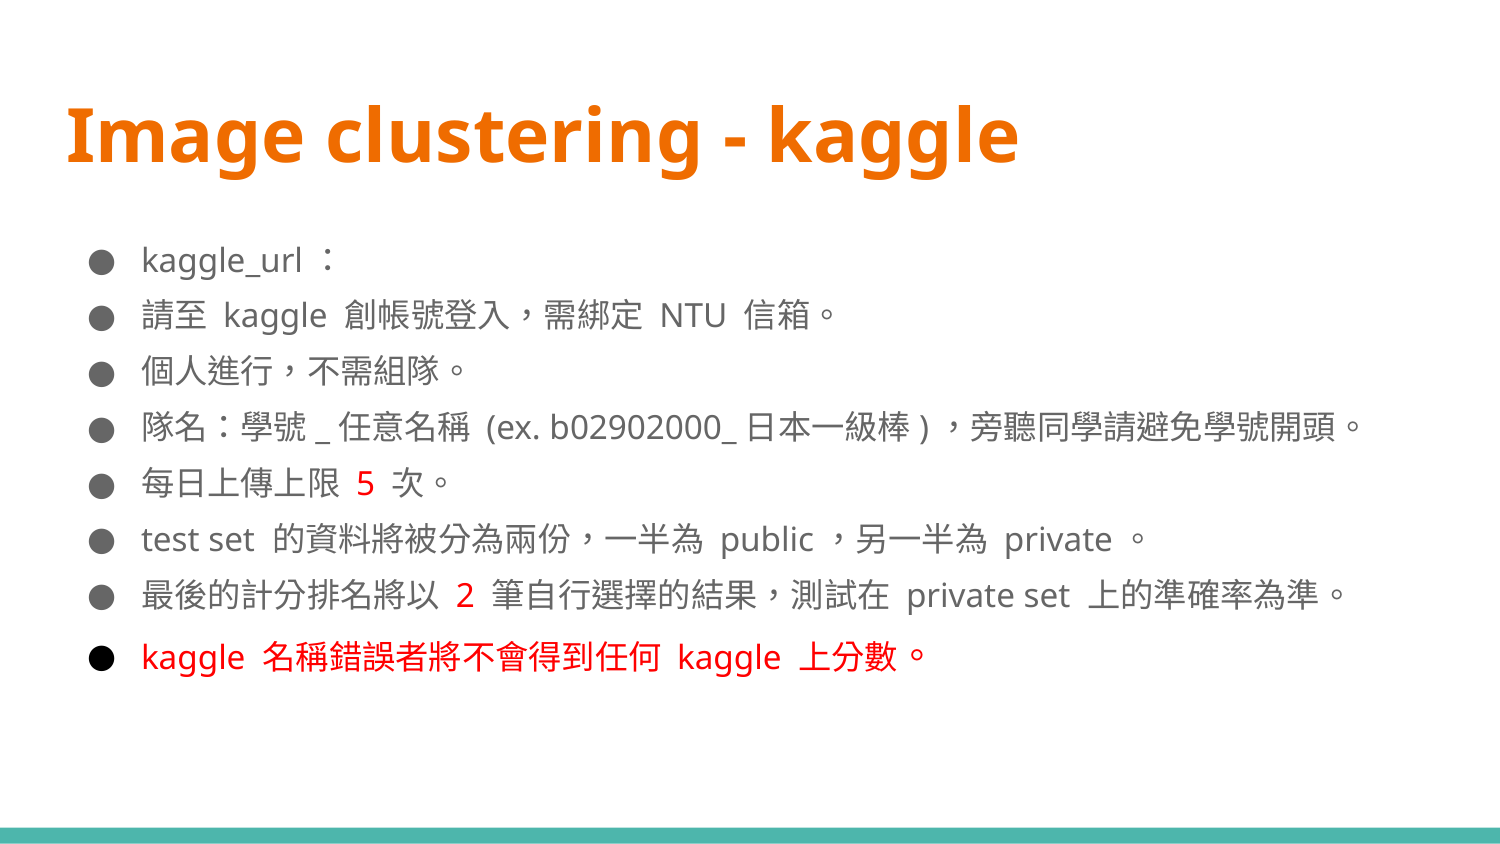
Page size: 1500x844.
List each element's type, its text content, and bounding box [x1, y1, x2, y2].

title Image clustering - kaggle [51, 72, 1449, 189]
list kaggle_url： 請至 kaggle 創帳號登入，需綁定 NTU 信箱。 個人進行，不需組隊。 隊名：學號_任意名稱 (ex. b02902000_日本一級棒)，旁聽同學請避免學號開頭。 每日上傳上限 5 次。 test set 的資料將被分為兩份，一半為 public，另一半為 private。 最後的計分排名將以 2 筆自行選擇的結果，測試在 private set 上的準確率為準。 kaggle 名稱錯誤者將不會得到任何 kaggle 上分數。 [51, 207, 1449, 750]
